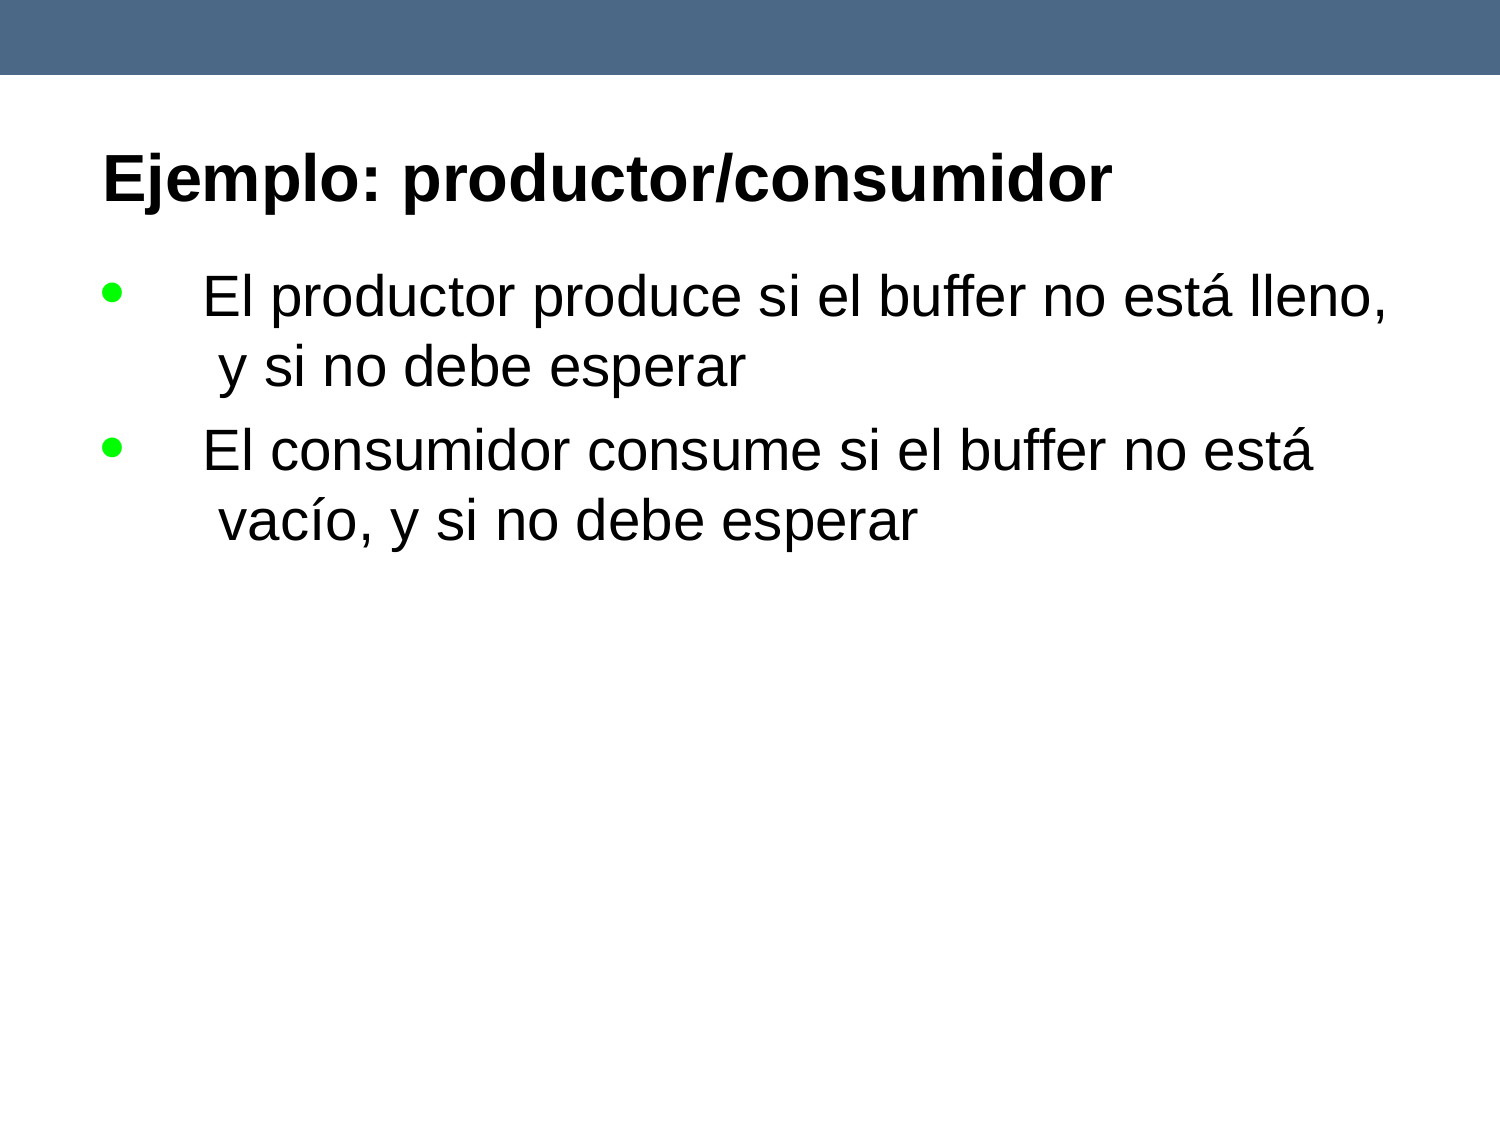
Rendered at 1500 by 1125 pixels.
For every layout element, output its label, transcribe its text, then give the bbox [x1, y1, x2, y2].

title Ejemplo: productor/consumidor [100, 132, 1119, 323]
text_box  [100, 407, 132, 480]
text_box  [100, 253, 132, 326]
text_box El productor produce si el buffer no está lleno, y si no debe esperar El consumidor consume si el buffer no está vacío, y si no debe esperar [200, 255, 1396, 553]
